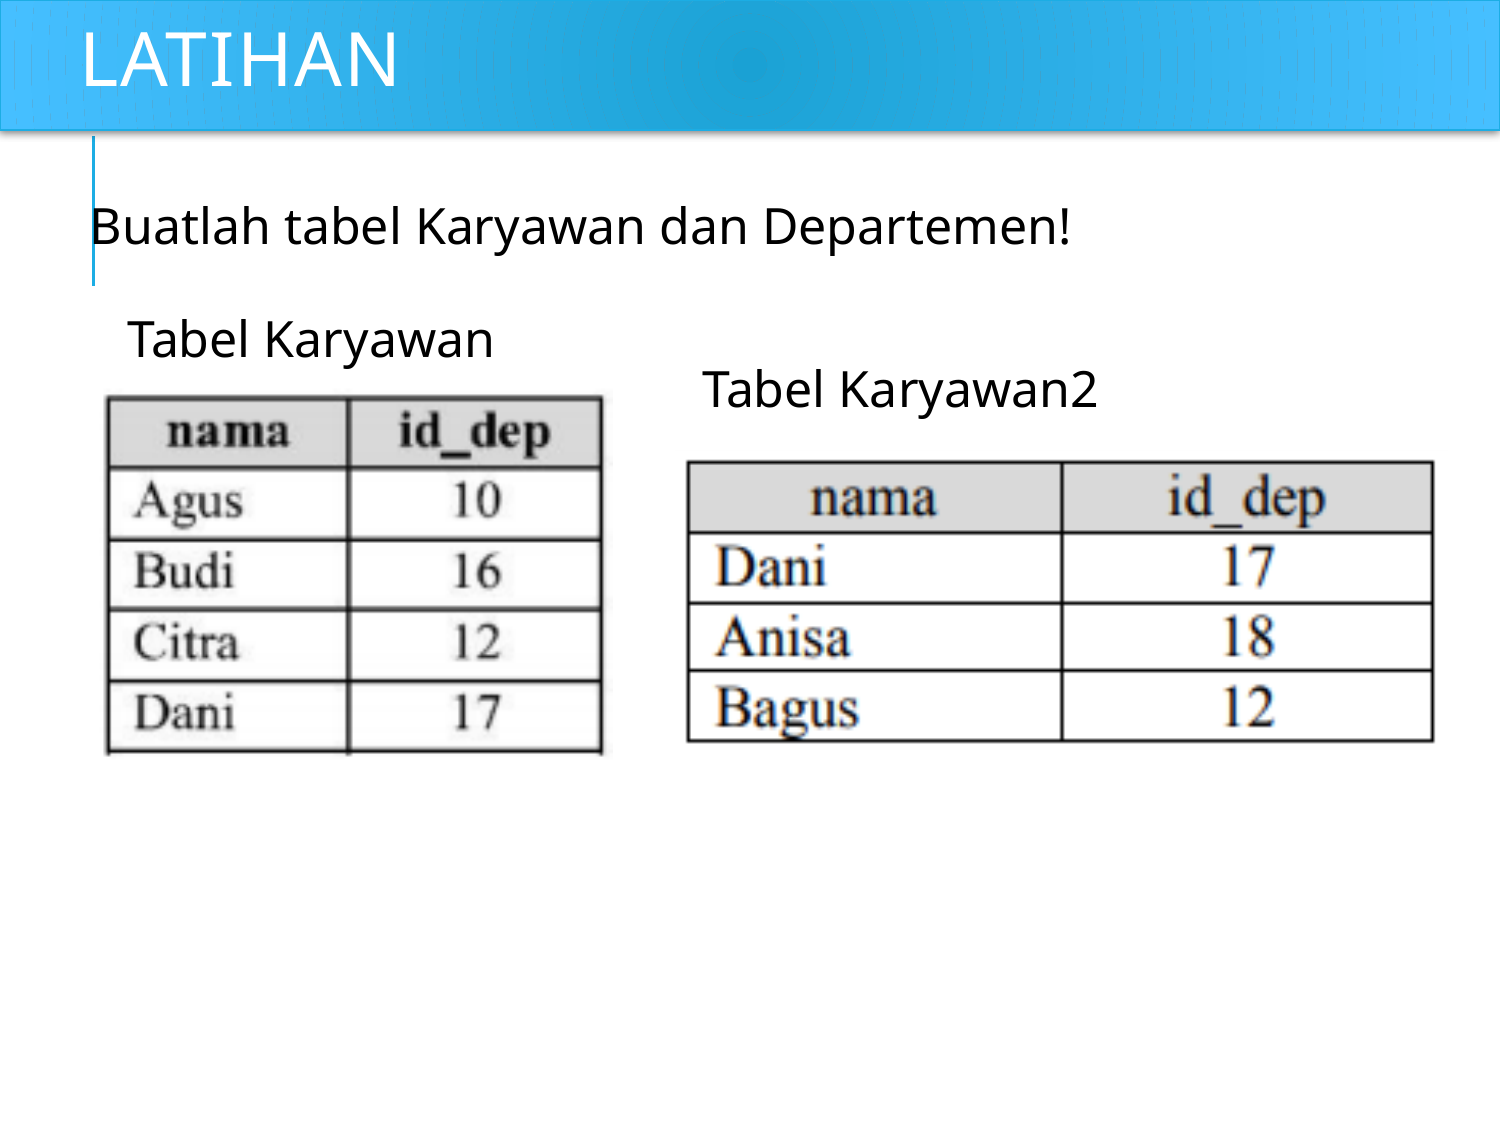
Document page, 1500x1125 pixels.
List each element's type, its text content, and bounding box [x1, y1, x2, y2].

text_box Tabel Karyawan [112, 299, 525, 375]
text_box Buatlah tabel Karyawan dan Departemen! [75, 187, 1250, 263]
text_box Tabel Karyawan2 [687, 349, 1213, 425]
picture [99, 387, 613, 763]
title Latihan [0, 0, 1500, 131]
picture [674, 449, 1448, 751]
